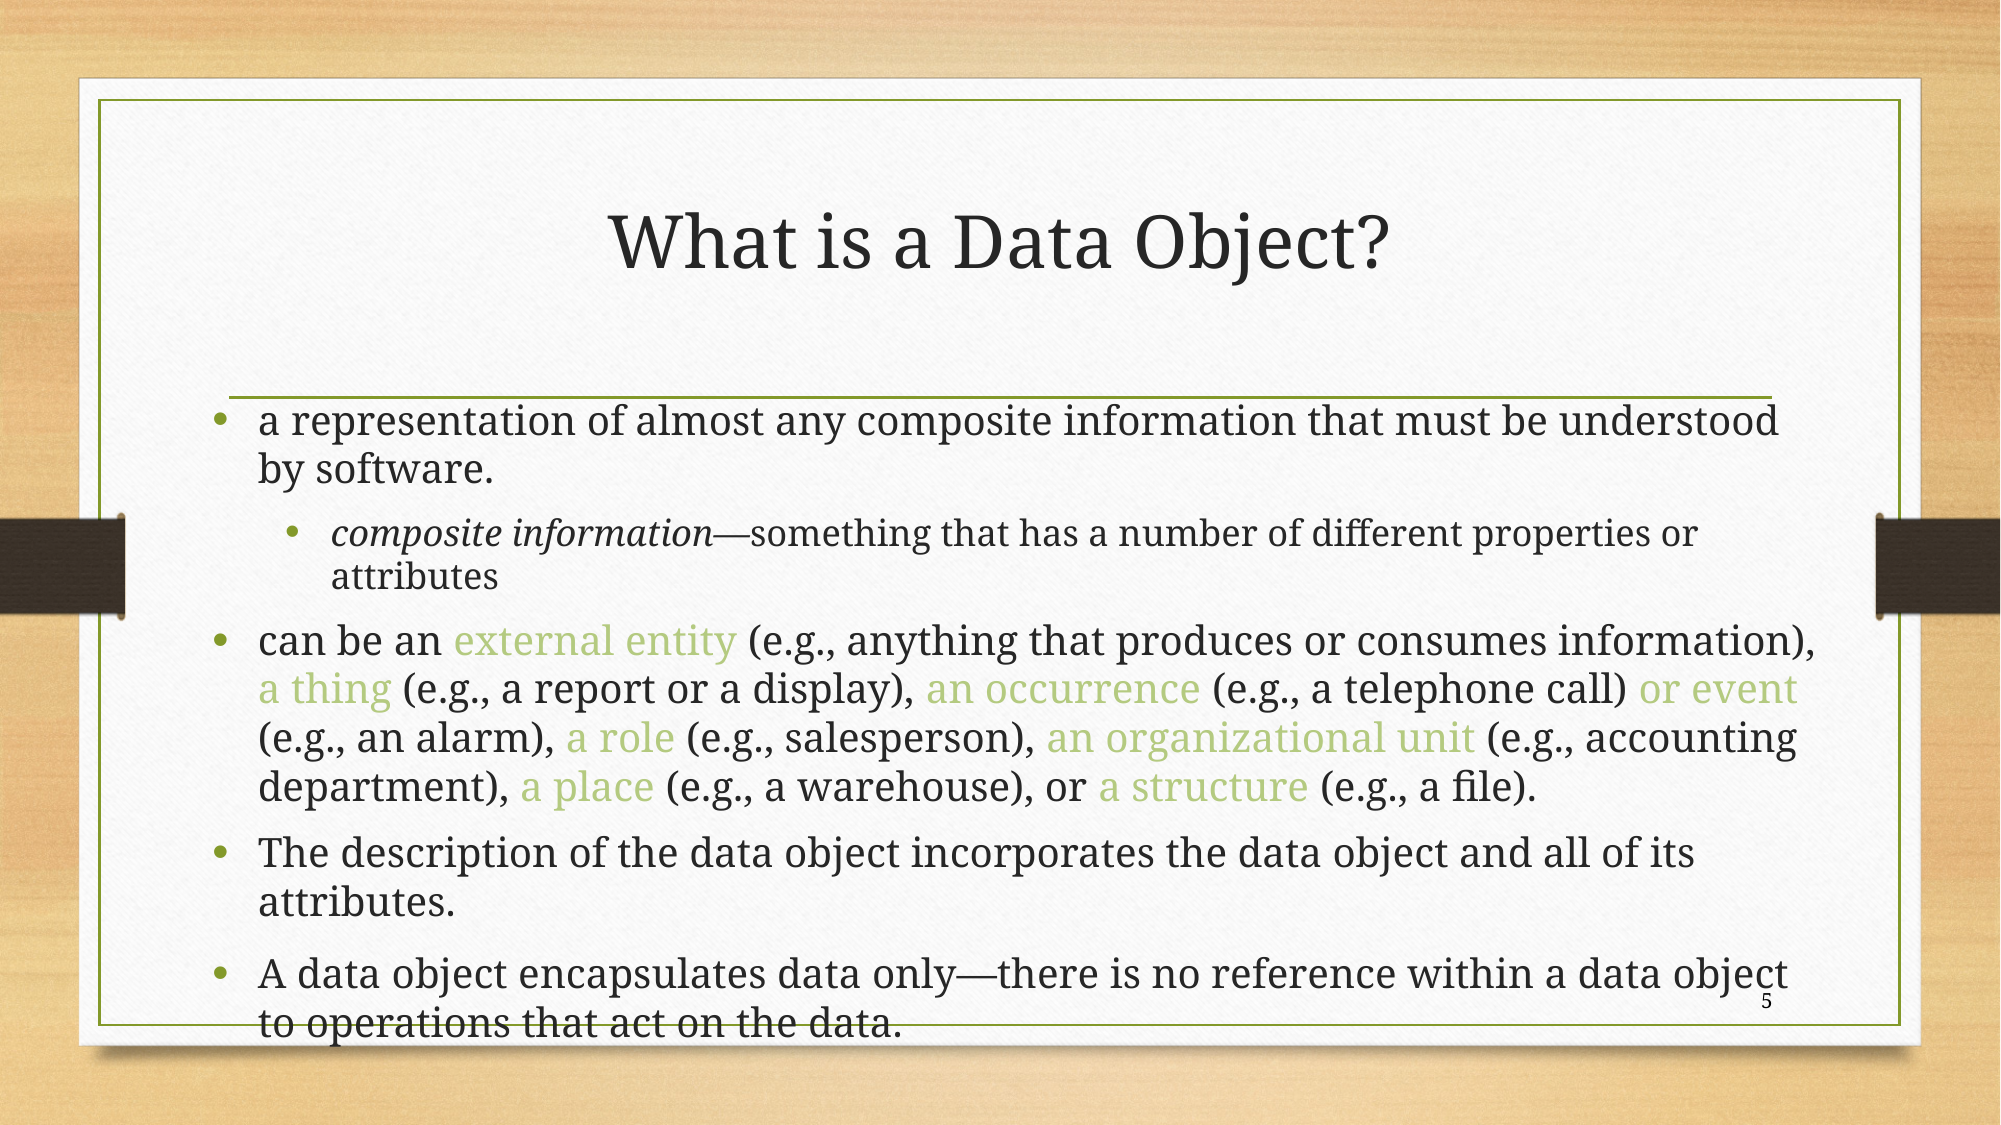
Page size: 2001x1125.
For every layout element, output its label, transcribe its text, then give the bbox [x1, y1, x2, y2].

list a representation of almost any composite information that must be understood by software. composite information—something that has a number of different properties or attributes can be an external entity (e.g., anything that produces or consumes information), a thing (e.g., a report or a display), an occurrence (e.g., a telephone call) or event (e.g., an alarm), a role (e.g., salesperson), an organizational unit (e.g., accounting department), a place (e.g., a warehouse), or a structure (e.g., a file). The description of the data object incorporates the data object and all of its attributes. A data object encapsulates data only—there is no reference within a data object to operations that act on the data. [197, 386, 1837, 1075]
picture [0, 0, 2001, 1125]
title What is a Data Object? [450, 187, 1550, 292]
slide_number 5 [1698, 979, 1788, 1025]
